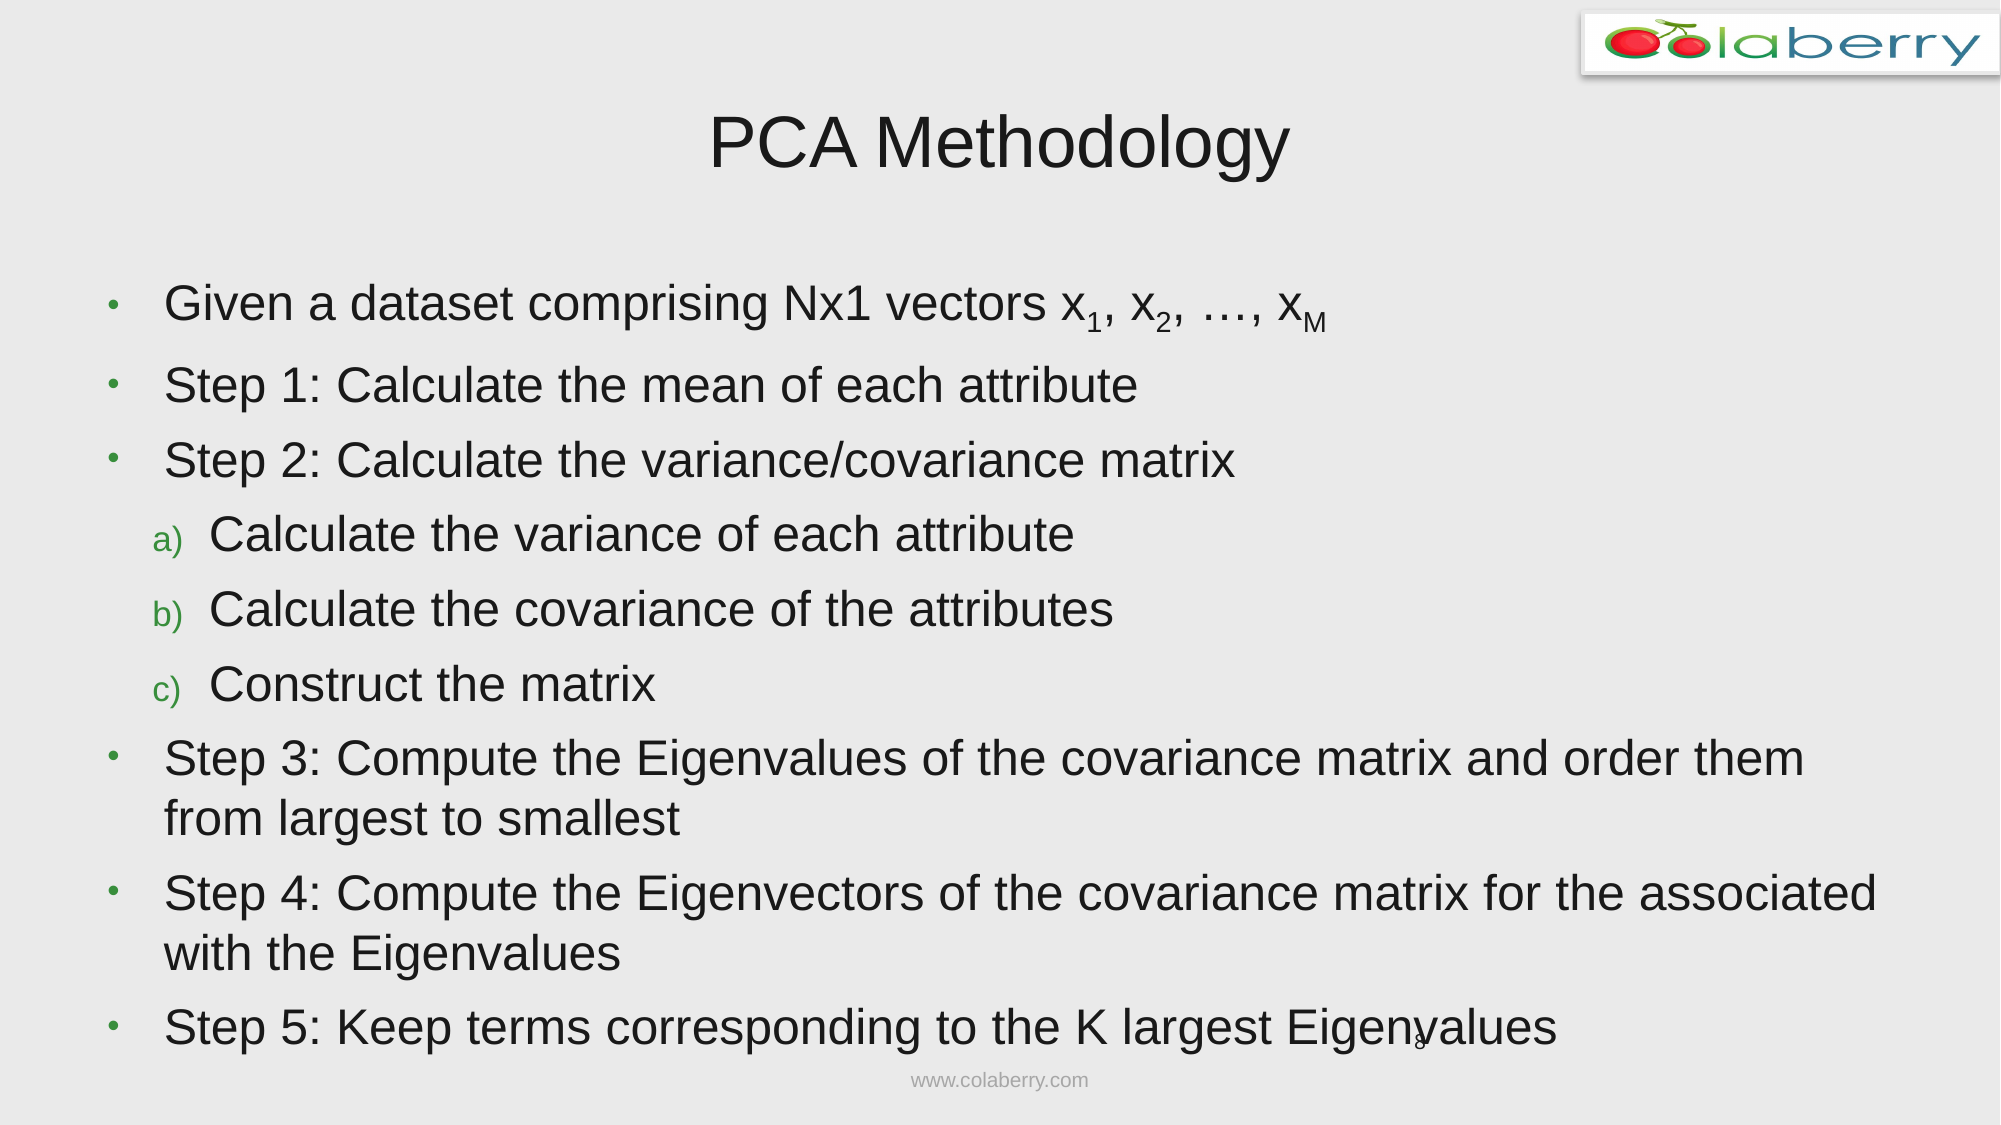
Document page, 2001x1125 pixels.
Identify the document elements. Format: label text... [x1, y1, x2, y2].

list Given a dataset comprising Nx1 vectors x1, x2, …, xM Step 1: Calculate the mean of each attribute Step 2: Calculate the variance/covariance matrix Calculate the variance of each attribute Calculate the covariance of the attributes Construct the matrix Step 3: Compute the Eigenvalues of the covariance matrix and order them from largest to smallest Step 4: Compute the Eigenvectors of the covariance matrix for the associated with the Eigenvalues Step 5: Keep terms corresponding to the K largest Eigenvalues [99, 261, 1901, 1125]
picture [1901, 14, 1999, 71]
slide_number 8 [1392, 1022, 1434, 1064]
title PCA Methodology [99, 14, 1901, 261]
